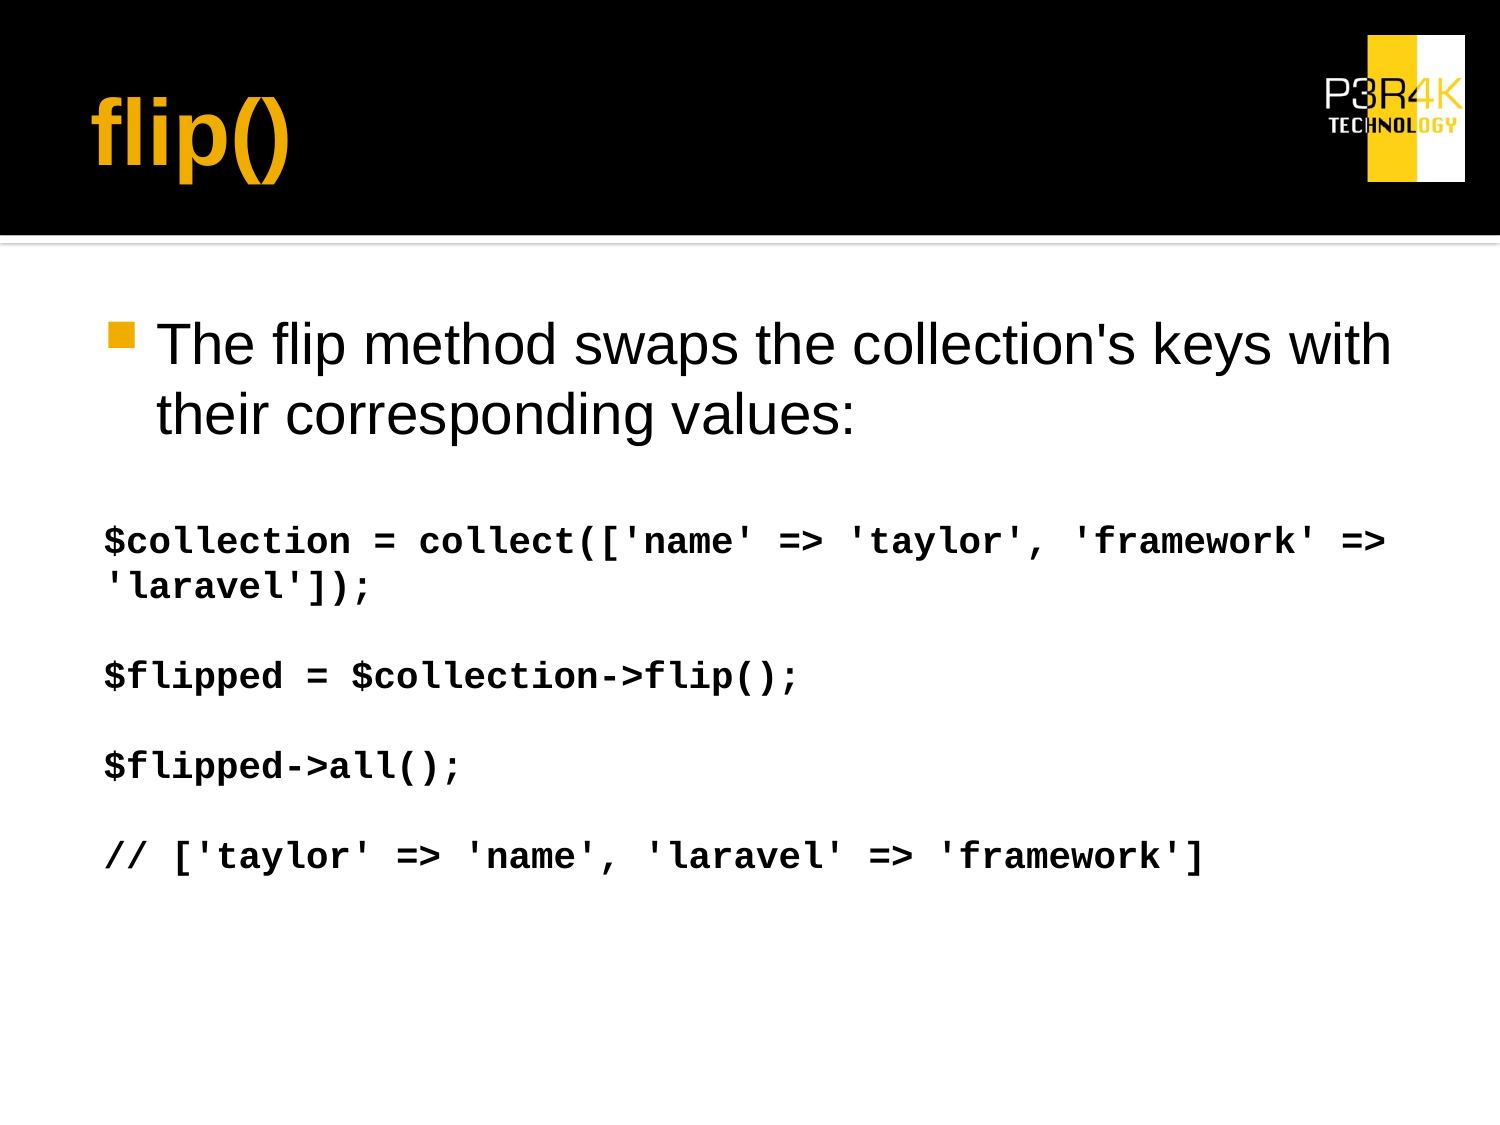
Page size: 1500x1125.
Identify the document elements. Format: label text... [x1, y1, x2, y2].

list The flip method swaps the collection's keys with their corresponding values: $collection = collect(['name' => 'taylor', 'framework' => 'laravel']); $flipped = $collection->flip(); $flipped->all(); // ['taylor' => 'name', 'laravel' => 'framework'] [75, 291, 1425, 1050]
title flip() [75, 25, 1425, 231]
picture [1425, 35, 1465, 182]
